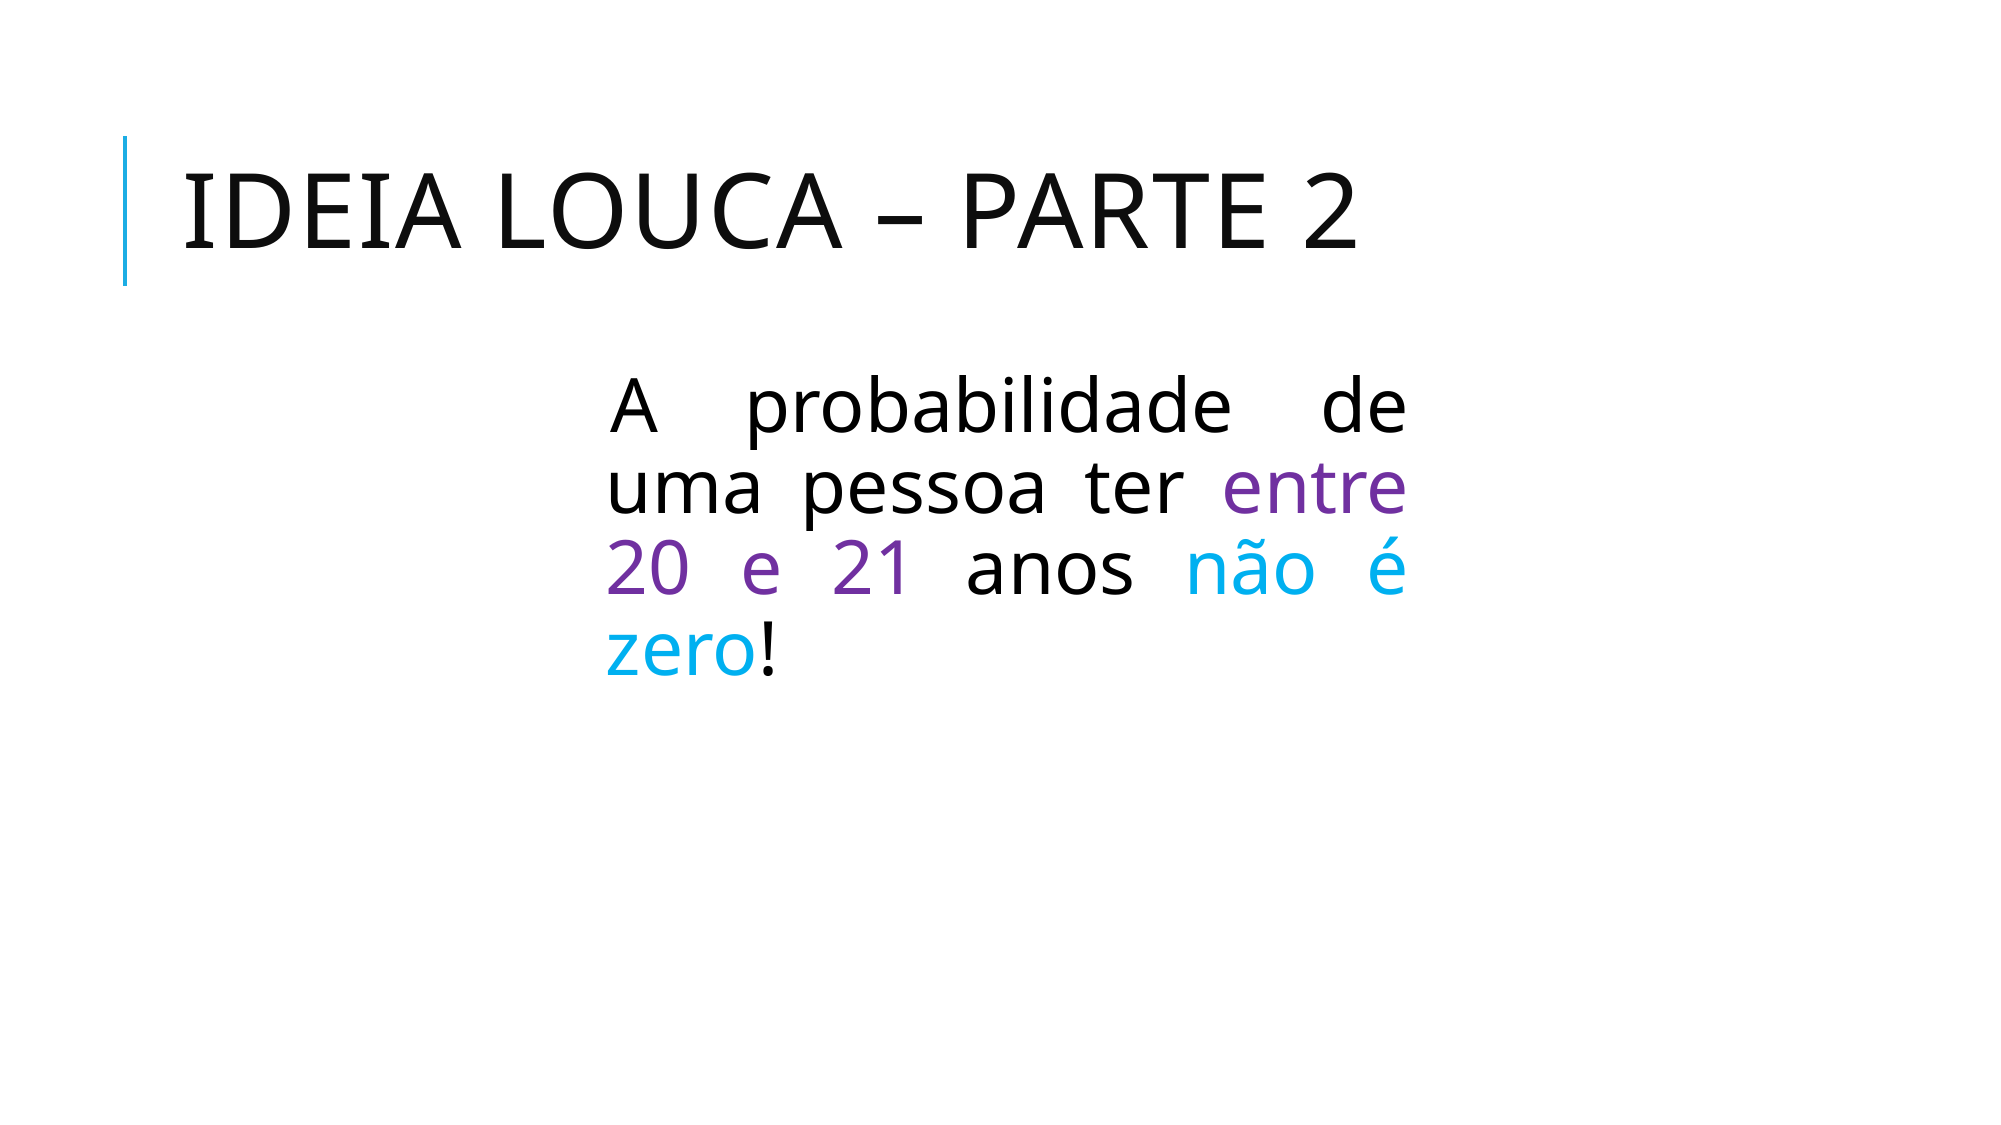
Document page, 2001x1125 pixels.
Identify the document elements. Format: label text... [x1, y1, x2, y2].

title Ideia louca – parte 2 [168, 96, 1763, 342]
list A probabilidade de uma pessoa ter entre 20 e 21 anos não é zero! [583, 360, 1417, 1021]
